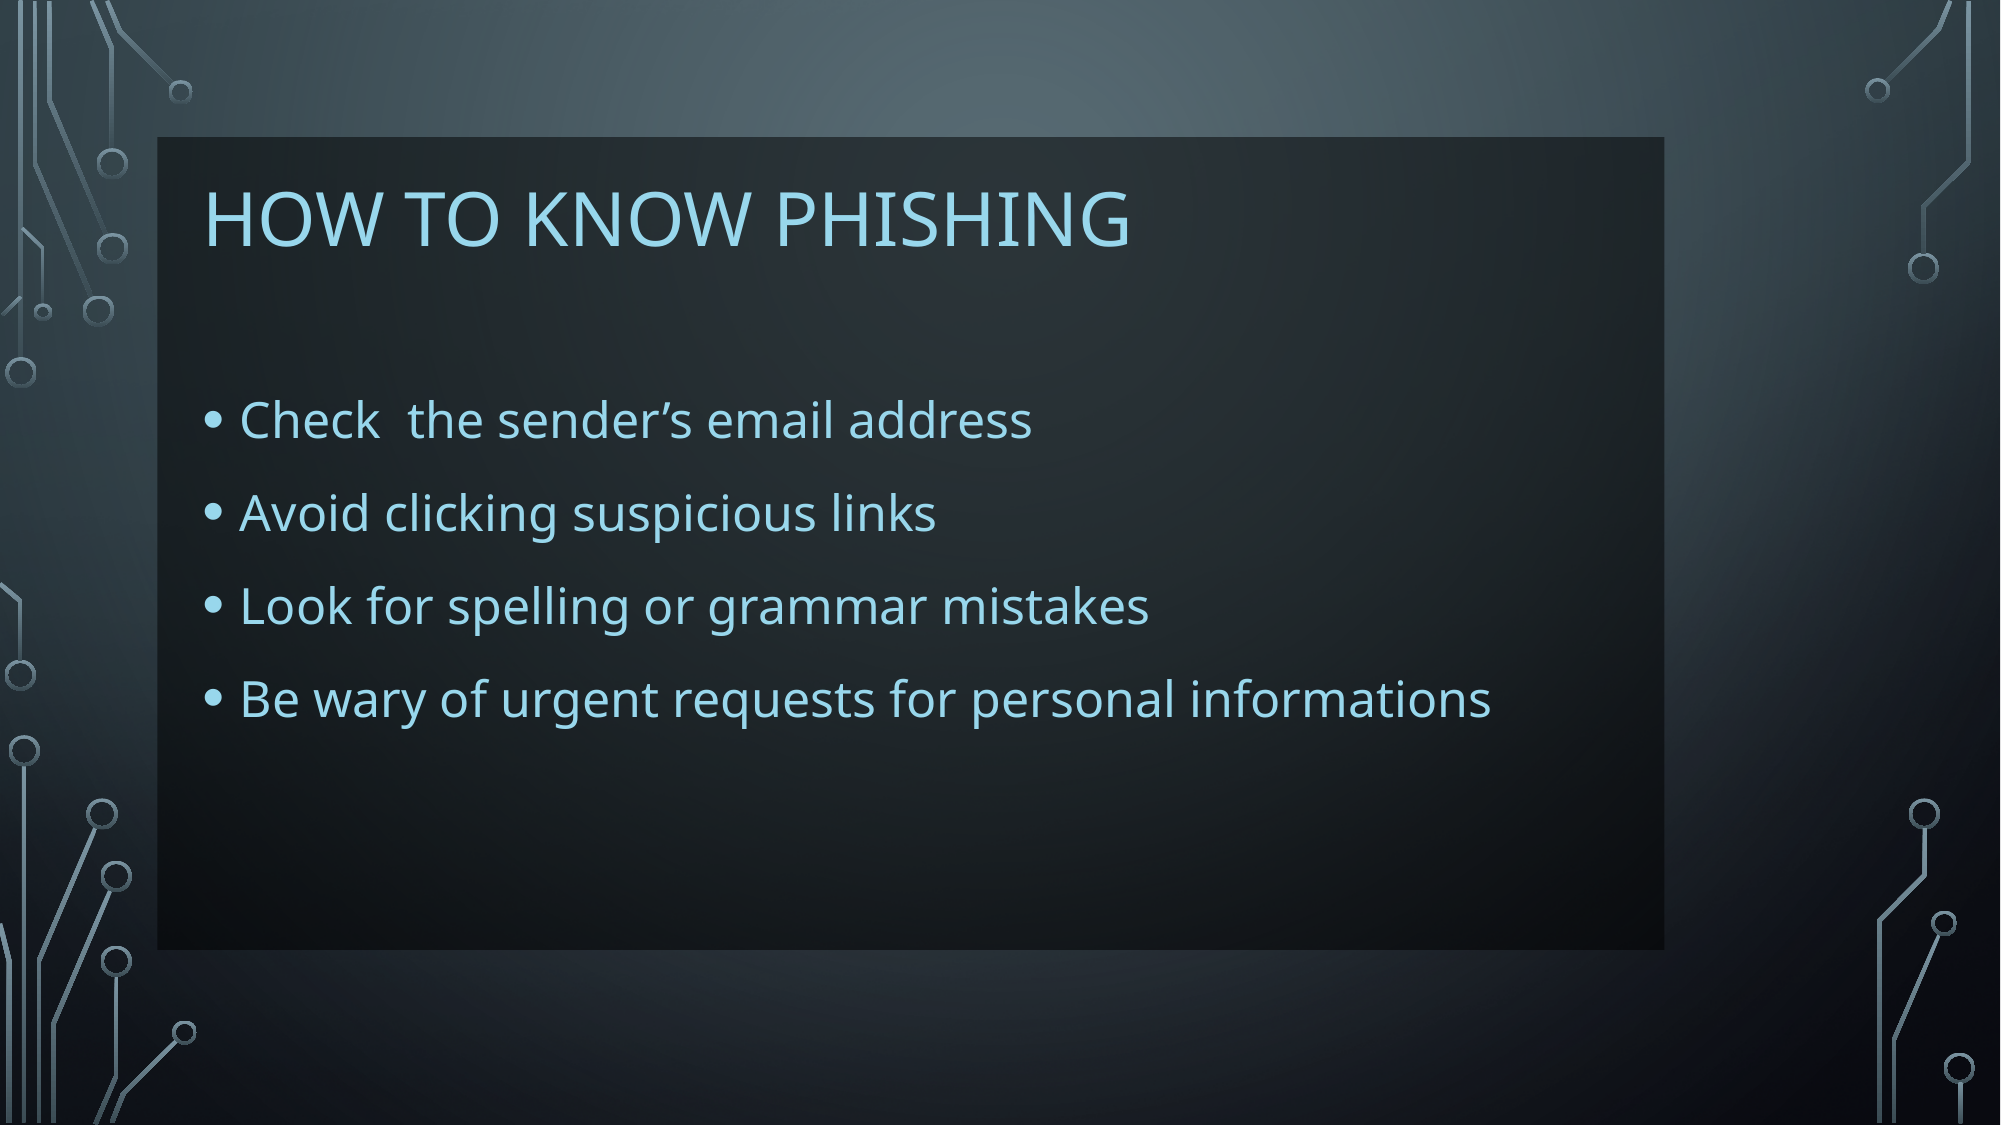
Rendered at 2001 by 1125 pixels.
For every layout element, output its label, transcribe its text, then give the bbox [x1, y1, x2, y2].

list Check the sender’s email address Avoid clicking suspicious links Look for spelling or grammar mistakes Be wary of urgent requests for personal informations [187, 369, 1813, 950]
text_box [157, 137, 1665, 950]
title How to know phishing [187, 101, 1813, 344]
